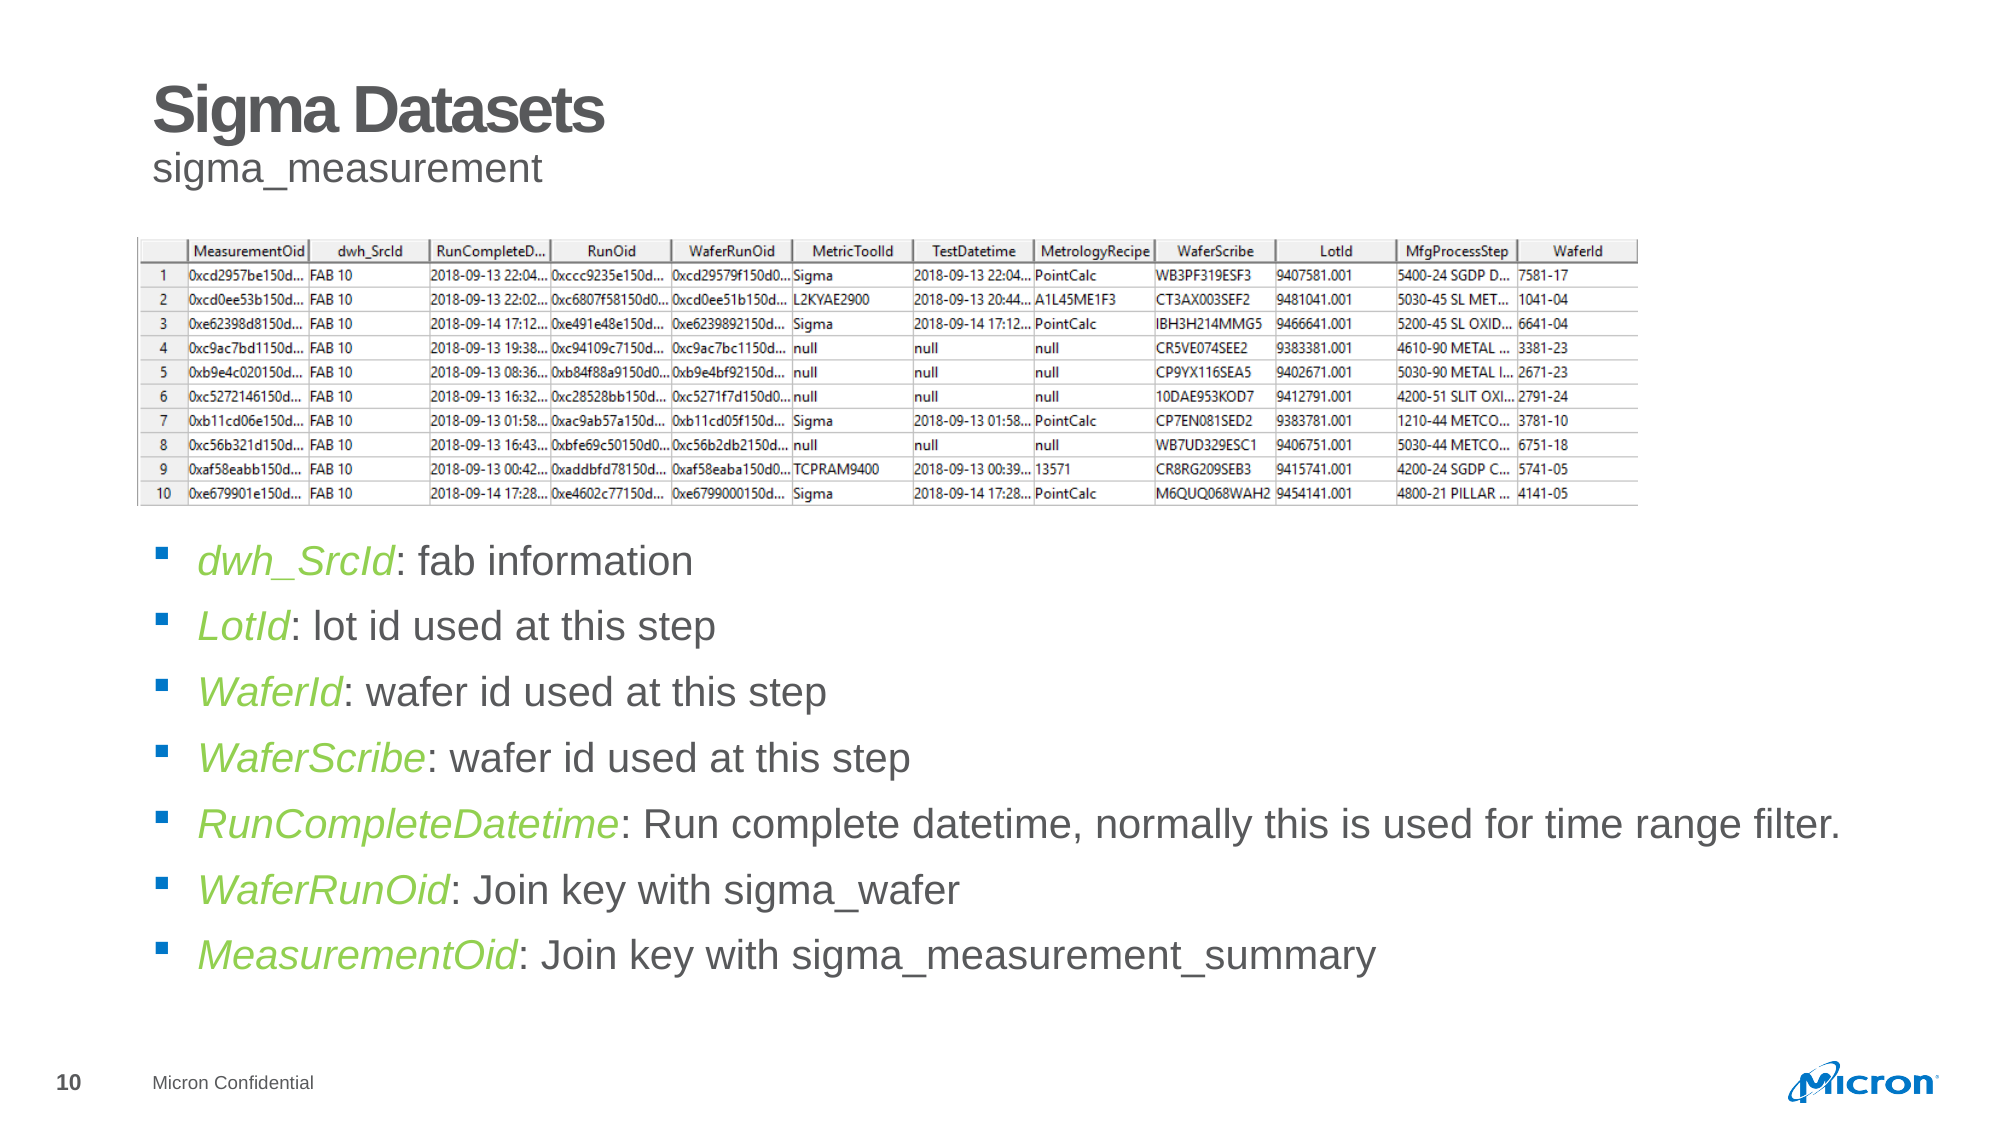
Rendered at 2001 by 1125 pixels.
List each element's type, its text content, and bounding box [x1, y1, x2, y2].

list sigma_measurement [137, 139, 1863, 199]
title Sigma Datasets [137, 59, 1863, 139]
footer Micron Confidential [138, 1051, 366, 1112]
picture [137, 237, 1638, 506]
slide_number 10 [0, 1051, 138, 1112]
picture [1788, 1061, 1939, 1103]
list dwh_SrcId: fab information LotId: lot id used at this step WaferId: wafer id used at this step WaferScribe: wafer id used at this step RunCompleteDatetime: Run complete datetime, normally this is used for time range filter. WaferRunOid: Join key with sigma_wafer MeasurementOid: Join key with sigma_measurement_summary [137, 531, 1863, 1014]
